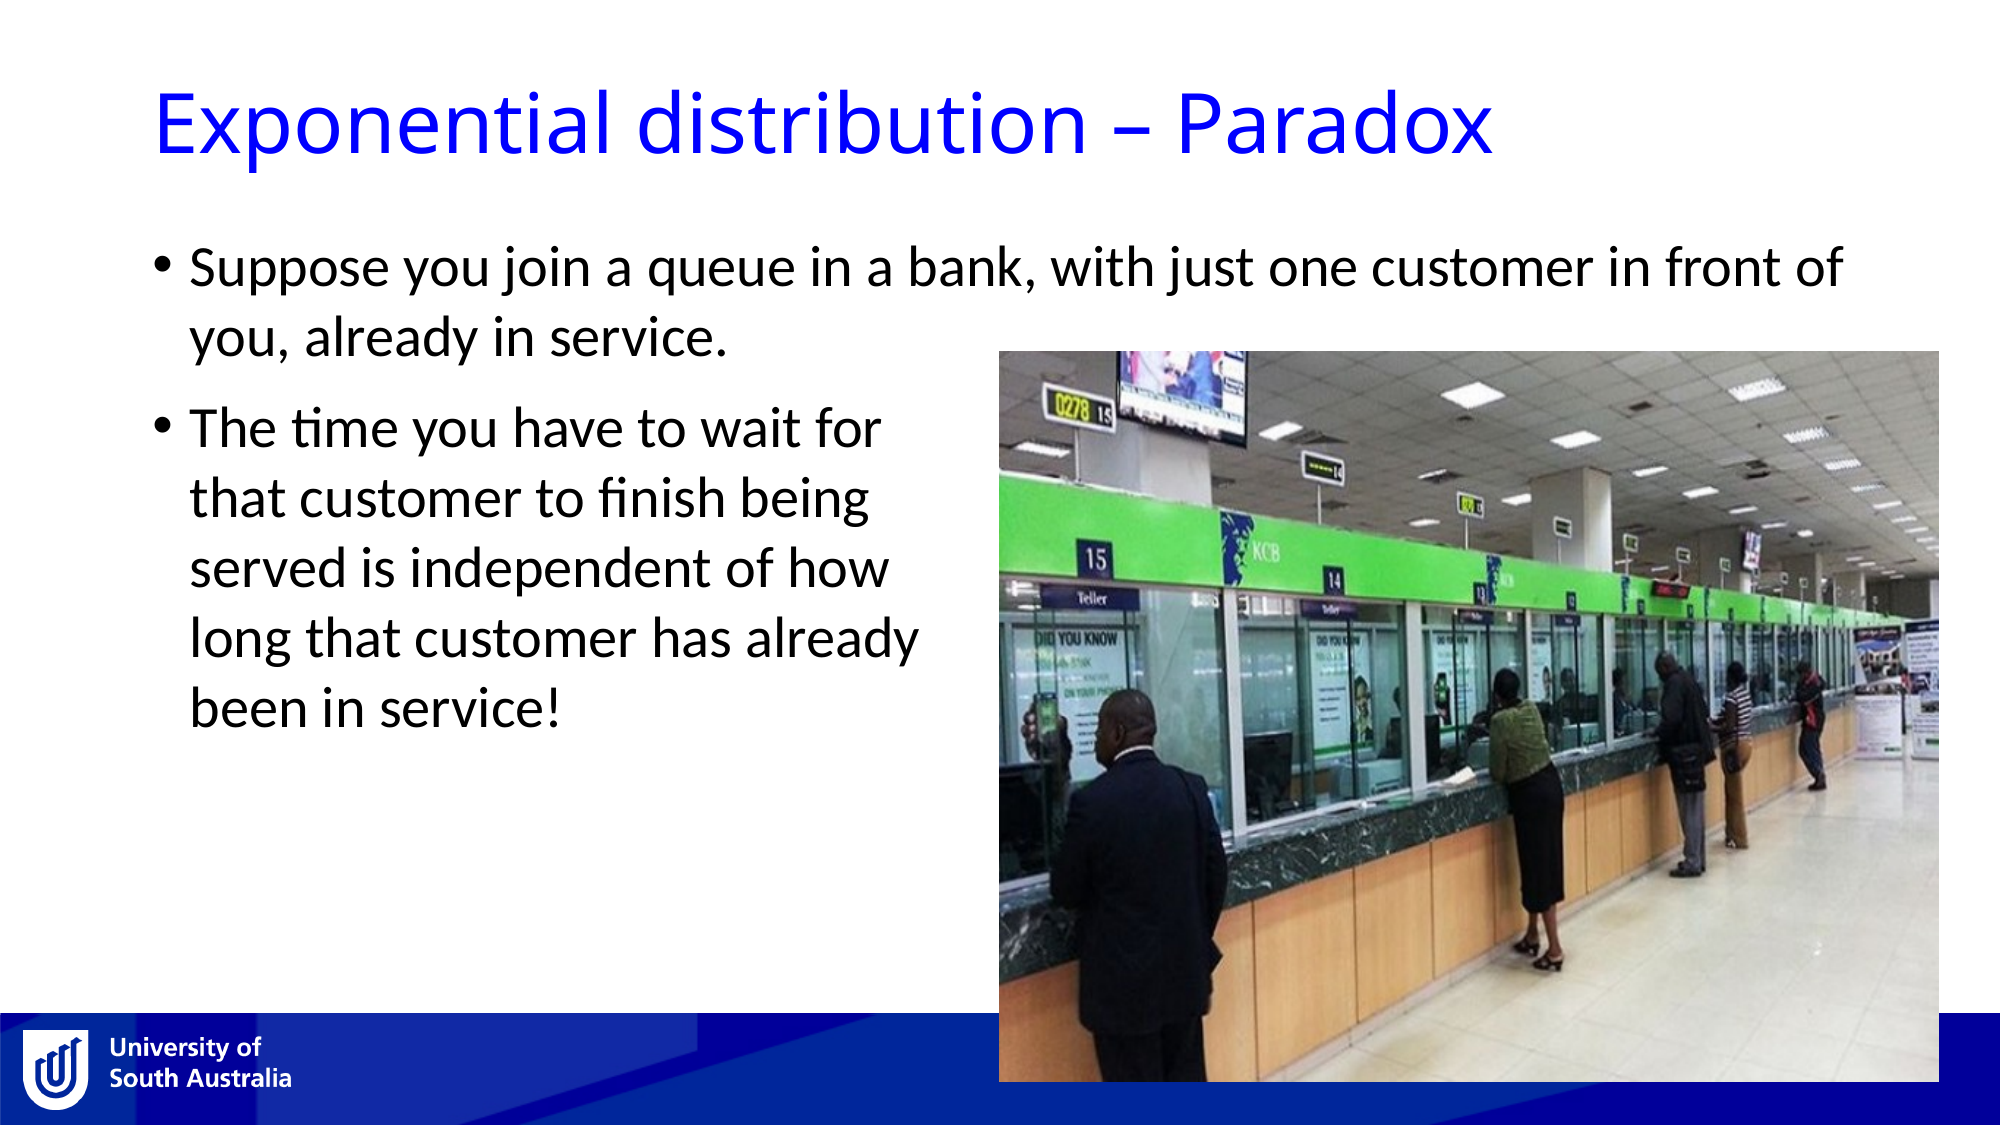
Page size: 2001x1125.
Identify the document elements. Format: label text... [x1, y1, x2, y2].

list Suppose you join a queue in a bank, with just one customer in front of you, already in service. The time you have to wait for that customer to finish being served is independent of how long that customer has already been in service! [137, 220, 1863, 1014]
title Exponential distribution – Paradox [137, 59, 1863, 194]
picture [0, 350, 2000, 1125]
